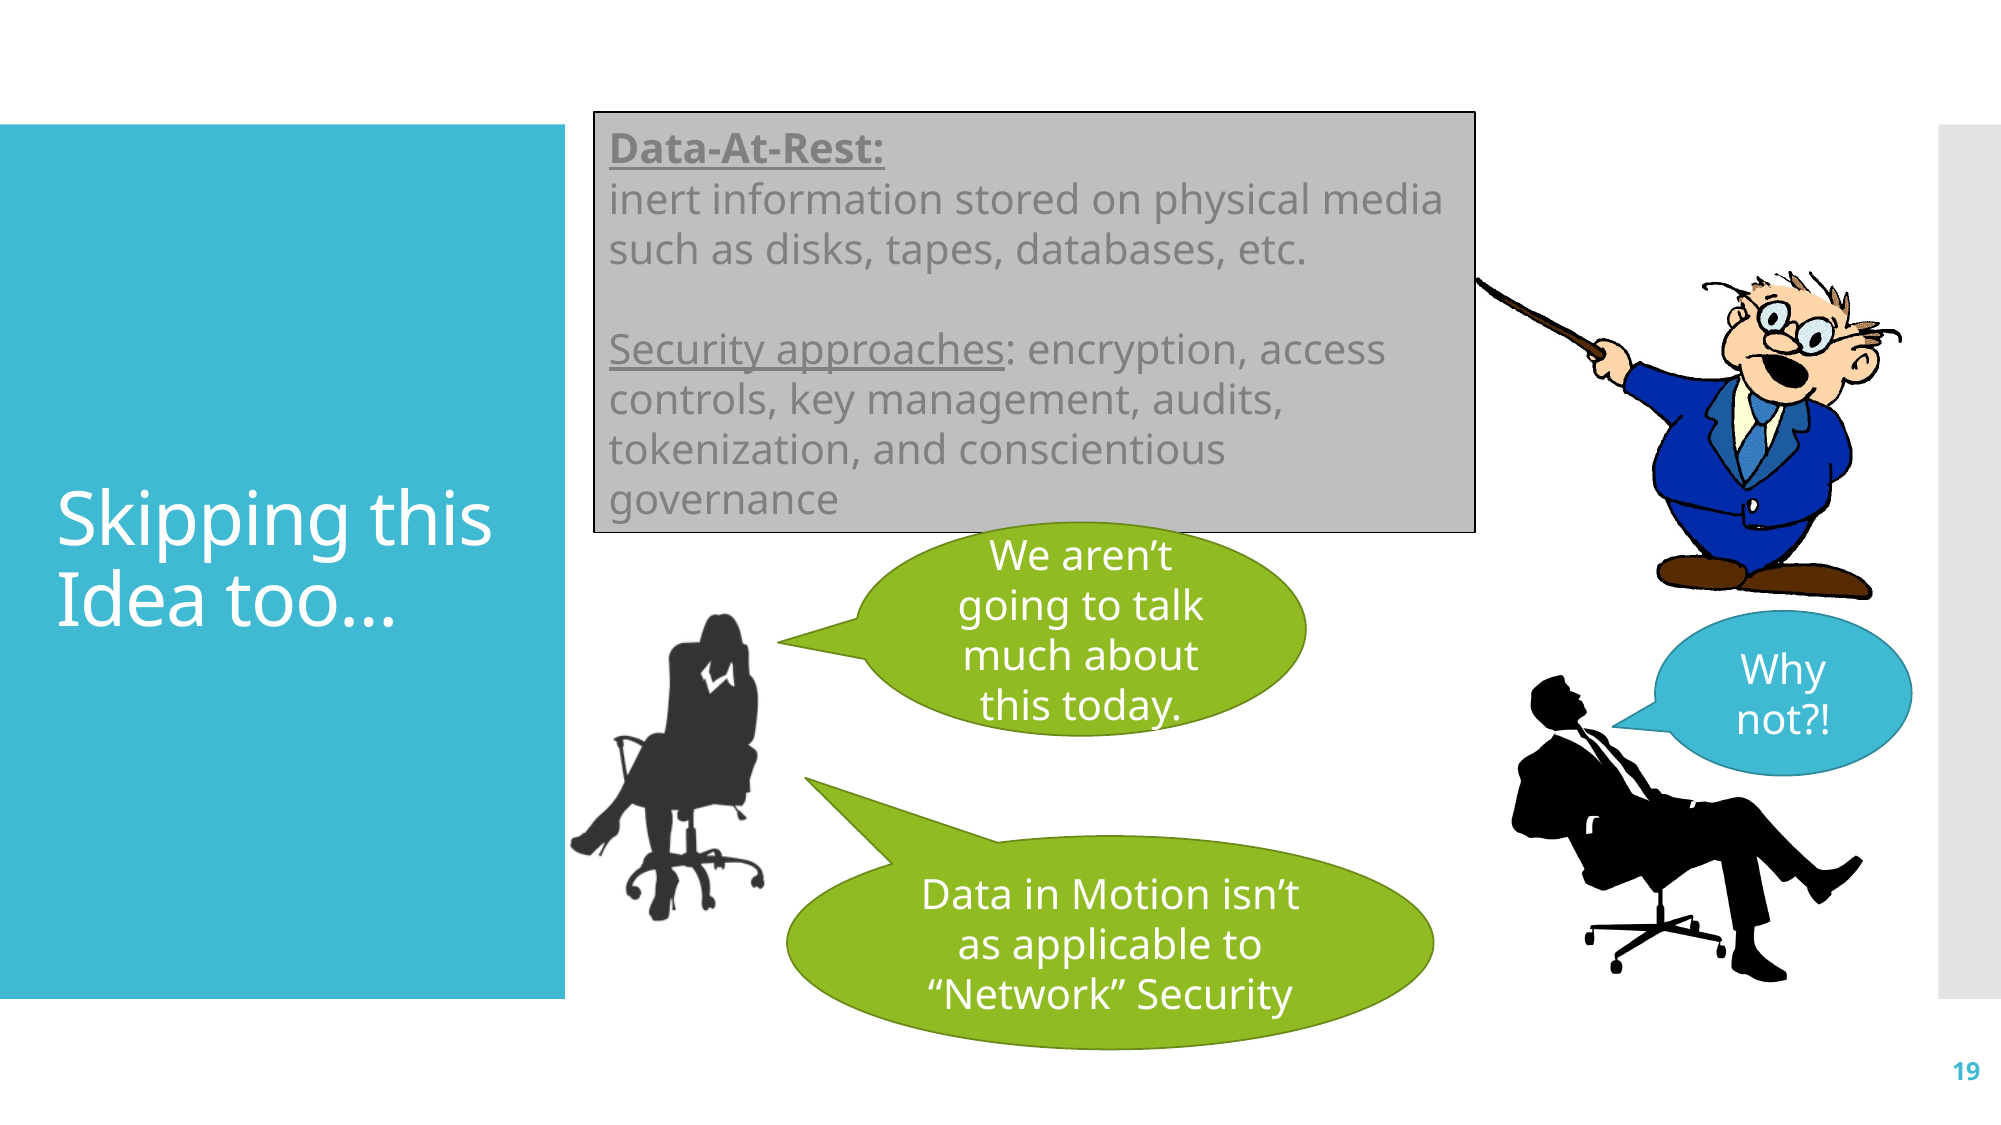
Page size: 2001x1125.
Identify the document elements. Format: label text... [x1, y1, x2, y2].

slide_number 19 [1744, 1042, 1996, 1103]
picture [500, 600, 835, 935]
text_box Data in Motion isn’t as applicable to “Network” Security [786, 786, 1435, 1051]
title Skipping this Idea too… [41, 184, 525, 940]
text_box Data-At-Rest: inert information stored on physical media such as disks, tapes, databases, etc. Security approaches: encryption, access controls, key management, audits, tokenization, and conscientious governance [593, 111, 1476, 533]
text_box Why not?! [1658, 613, 1913, 758]
picture [1508, 672, 1866, 985]
text_box We aren’t going to talk much about this today. [835, 521, 1307, 737]
picture [1461, 237, 1912, 613]
